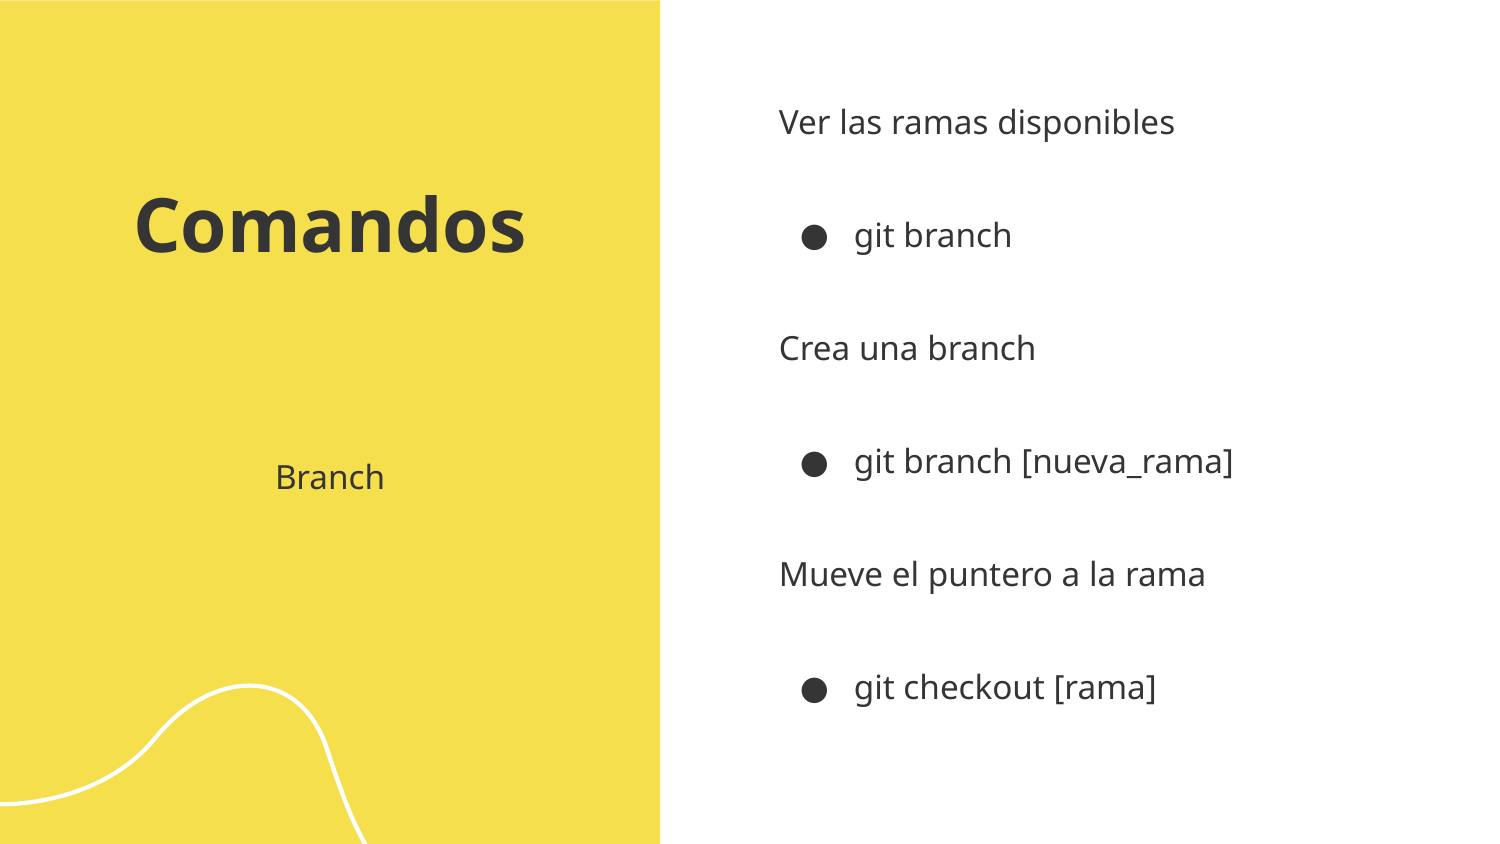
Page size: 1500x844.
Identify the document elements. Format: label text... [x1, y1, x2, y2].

subtitle Ver las ramas disponibles git branch Crea una branch git branch [nueva_rama] Mueve el puntero a la rama git checkout [rama] [688, 45, 1460, 745]
title Comandos [0, 162, 661, 336]
subtitle Branch [0, 440, 661, 650]
